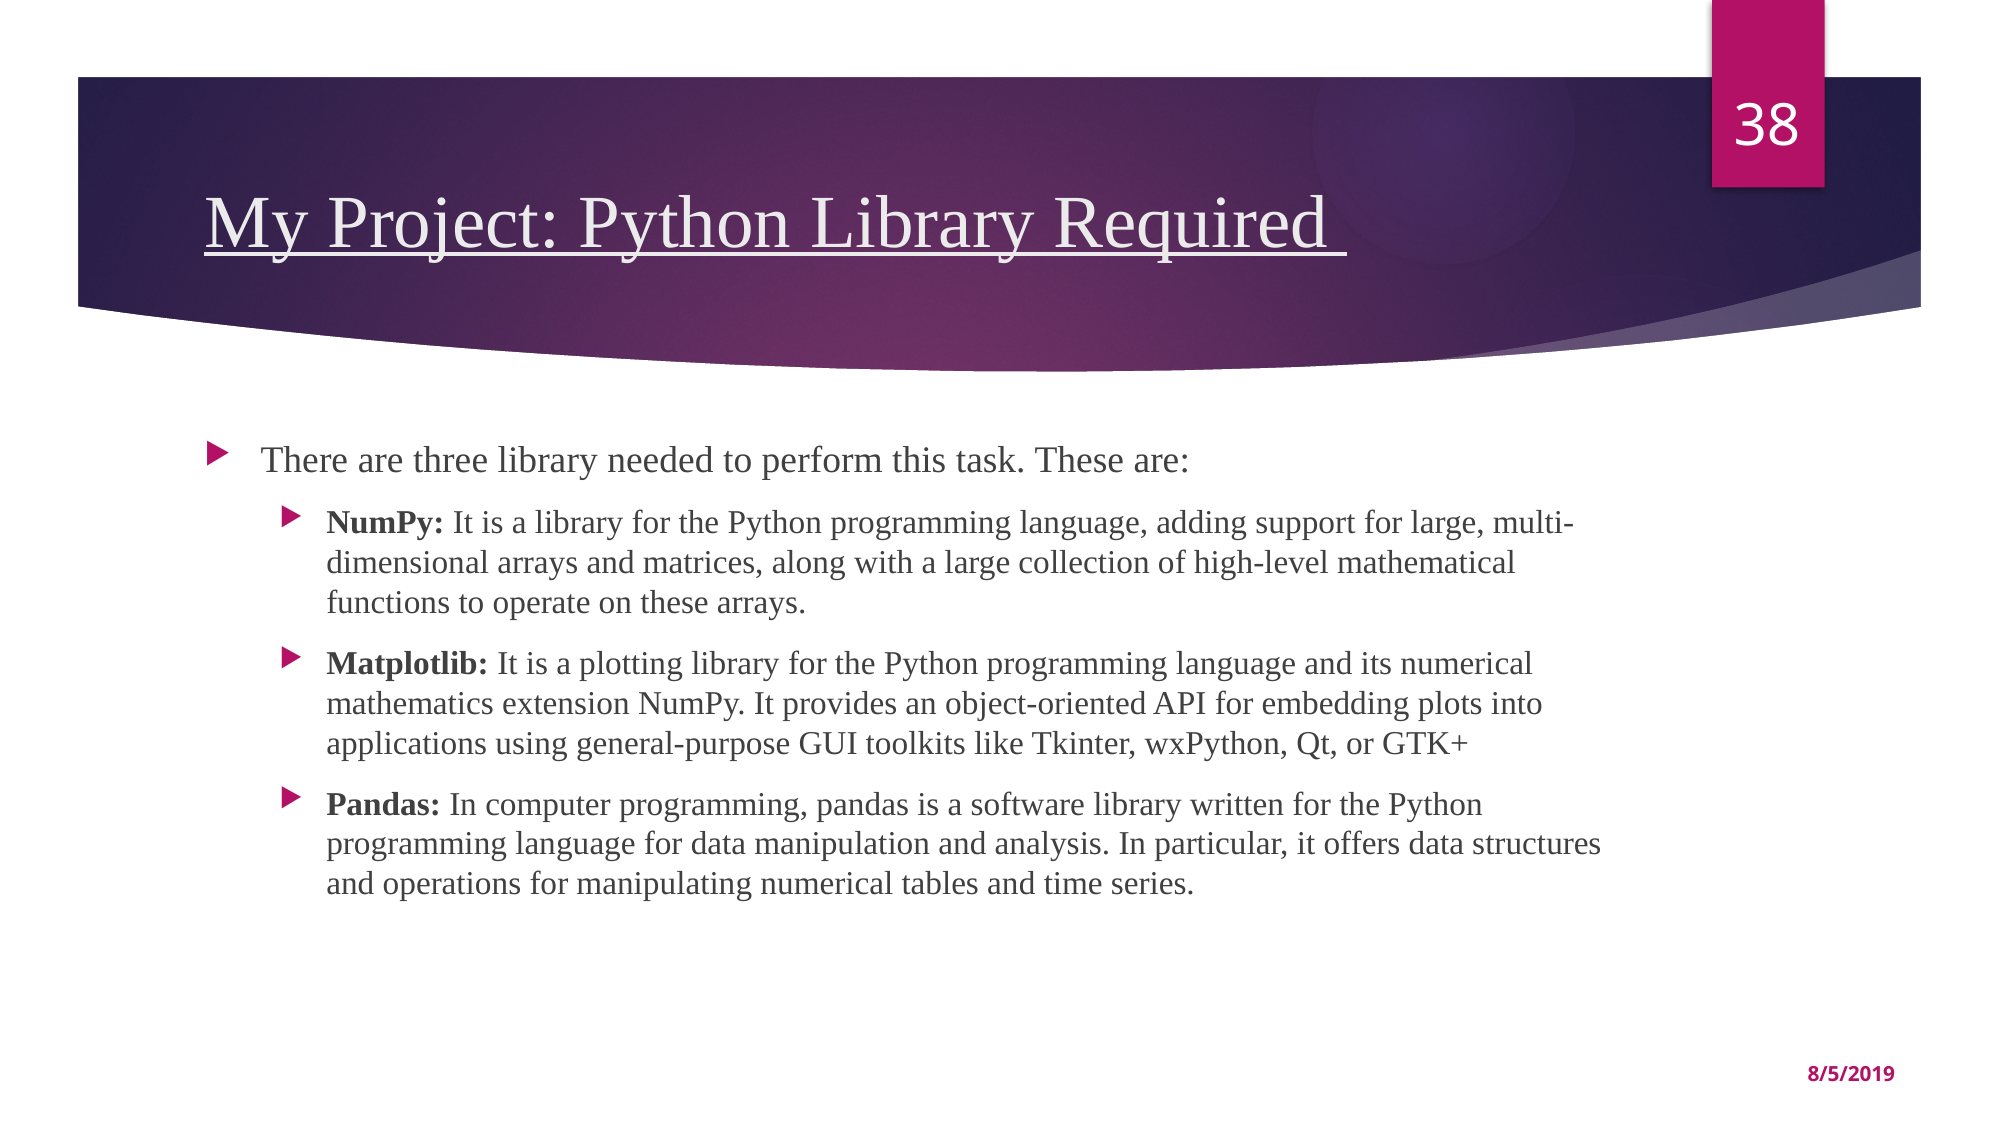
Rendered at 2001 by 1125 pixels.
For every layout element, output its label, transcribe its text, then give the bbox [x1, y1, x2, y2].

list There are three library needed to perform this task. These are: NumPy: It is a library for the Python programming language, adding support for large, multi-dimensional arrays and matrices, along with a large collection of high-level mathematical functions to operate on these arrays. Matplotlib: It is a plotting library for the Python programming language and its numerical mathematics extension NumPy. It provides an object-oriented API for embedding plots into applications using general-purpose GUI toolkits like Tkinter, wxPython, Qt, or GTK+ Pandas: In computer programming, pandas is a software library written for the Python programming language for data manipulation and analysis. In particular, it offers data structures and operations for manipulating numerical tables and time series. [189, 427, 1638, 988]
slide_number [1747, 1048, 1911, 1099]
title My Project: Python Library Required [189, 159, 1627, 276]
slide_number 38 [1698, 48, 1836, 175]
